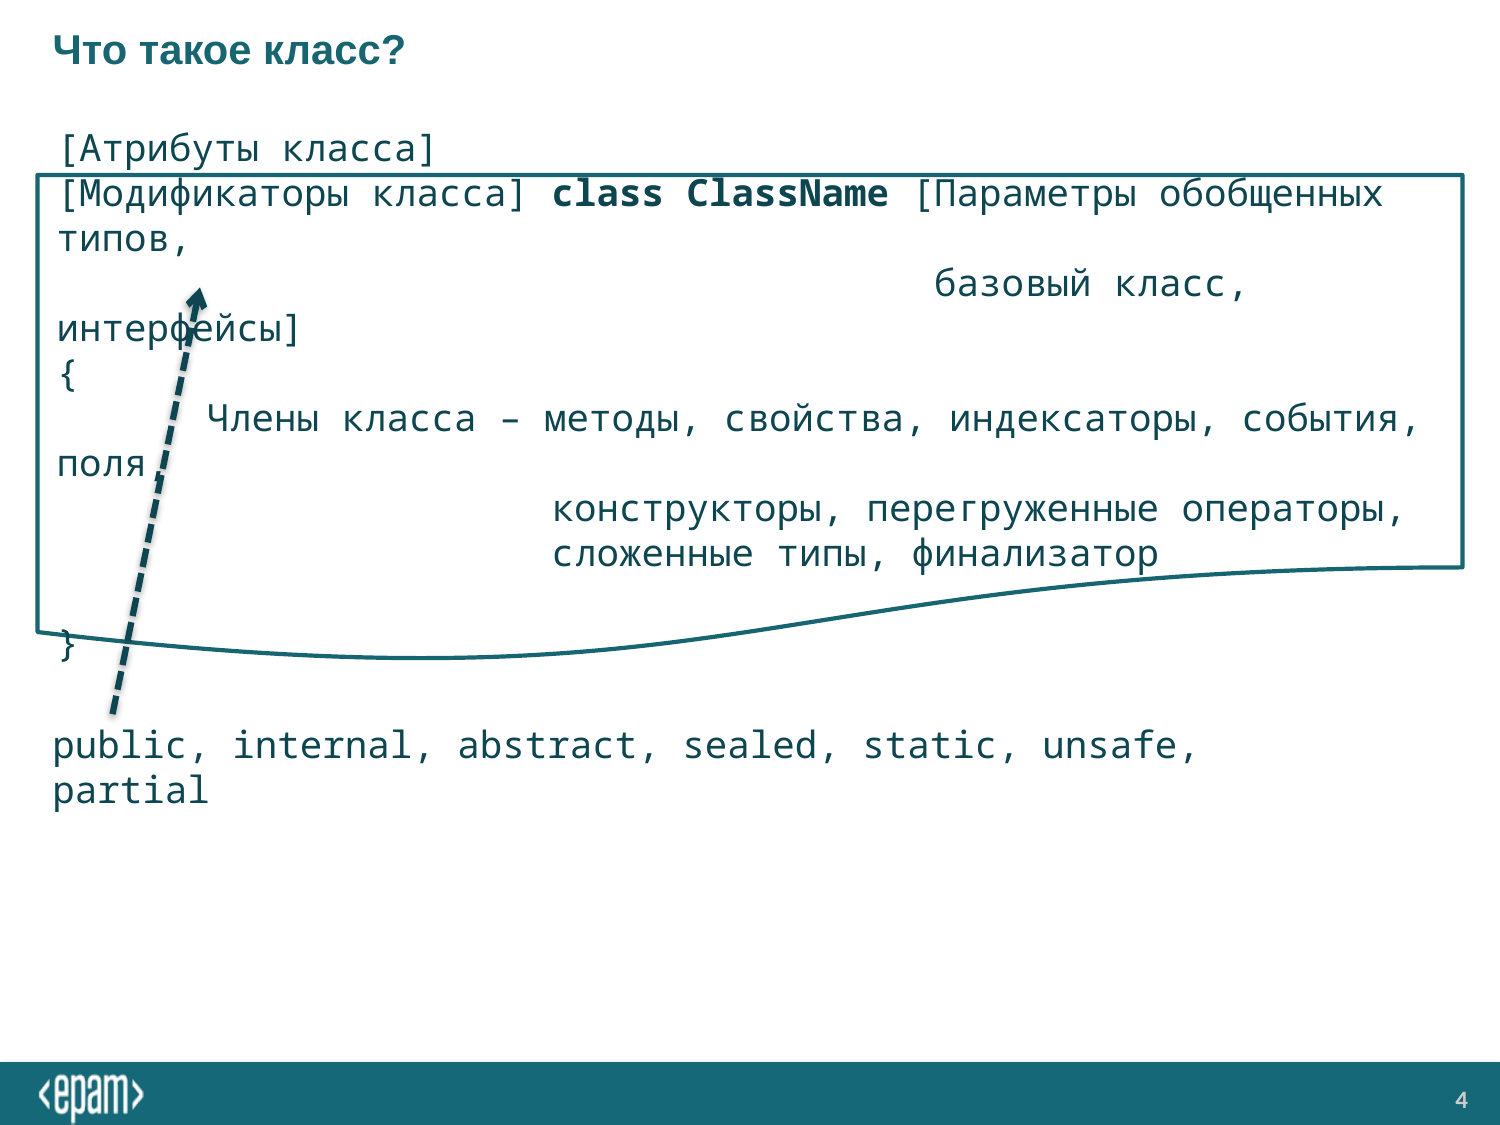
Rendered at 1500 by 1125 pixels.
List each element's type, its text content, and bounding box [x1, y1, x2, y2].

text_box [112, 287, 201, 715]
text_box [Атрибуты класса] [Mодификаторы класса] class ClassName [Параметры обобщенных типов, базовый класс, интерфейсы] { Члены класса – методы, свойства, индексаторы, события, поля, конструкторы, перегруженные операторы, сложенные типы, финализатор } [35, 172, 1465, 661]
title Что такое класс? [0, 0, 1500, 95]
picture [38, 1074, 144, 1125]
text_box public, internal, abstract, sealed, static, unsafe, partial [37, 714, 1288, 819]
